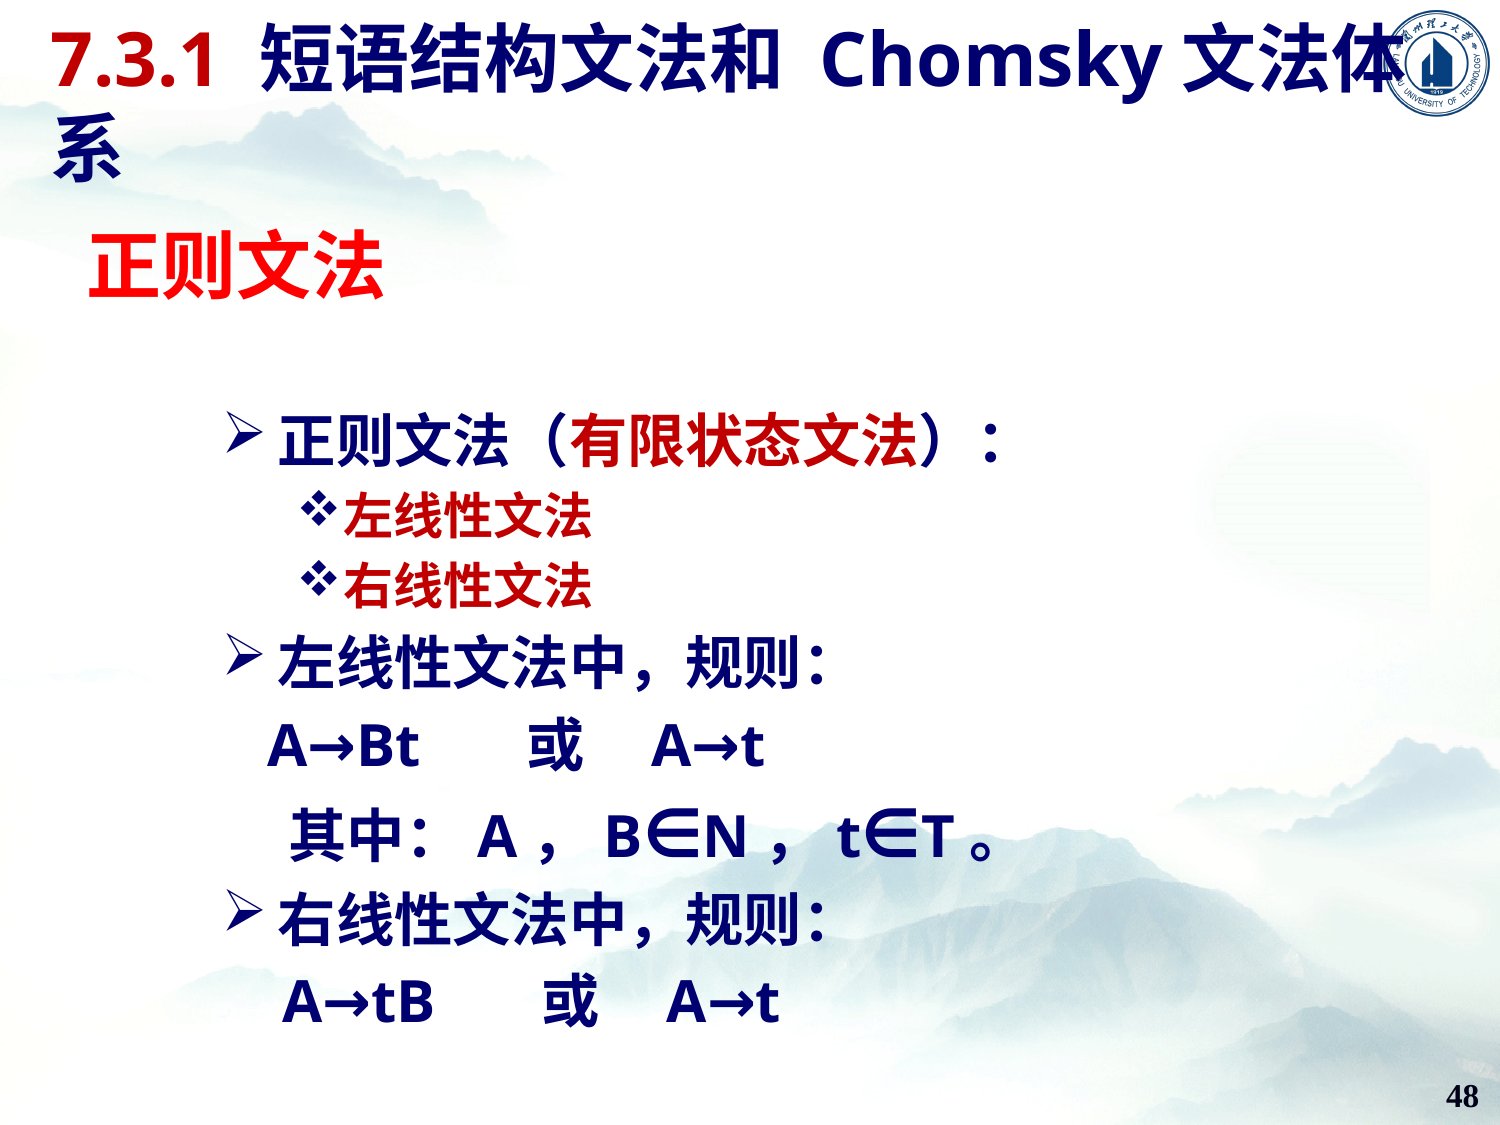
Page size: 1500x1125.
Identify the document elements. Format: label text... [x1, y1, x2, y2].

text_box 正则文法 [29, 194, 1408, 358]
slide_number 48 [1181, 1066, 1495, 1125]
list 正则文法（有限状态文法）： 左线性文法 右线性文法 左线性文法中，规则： A→Bt 或 A→t 其中：A，B∈N，t∈T。 右线性文法中，规则： A→tB 或 A→t [206, 396, 1399, 1085]
text_box 7.3.1 短语结构文法和 Chomsky文法体系 [35, 7, 1453, 195]
picture [0, 0, 1500, 1125]
